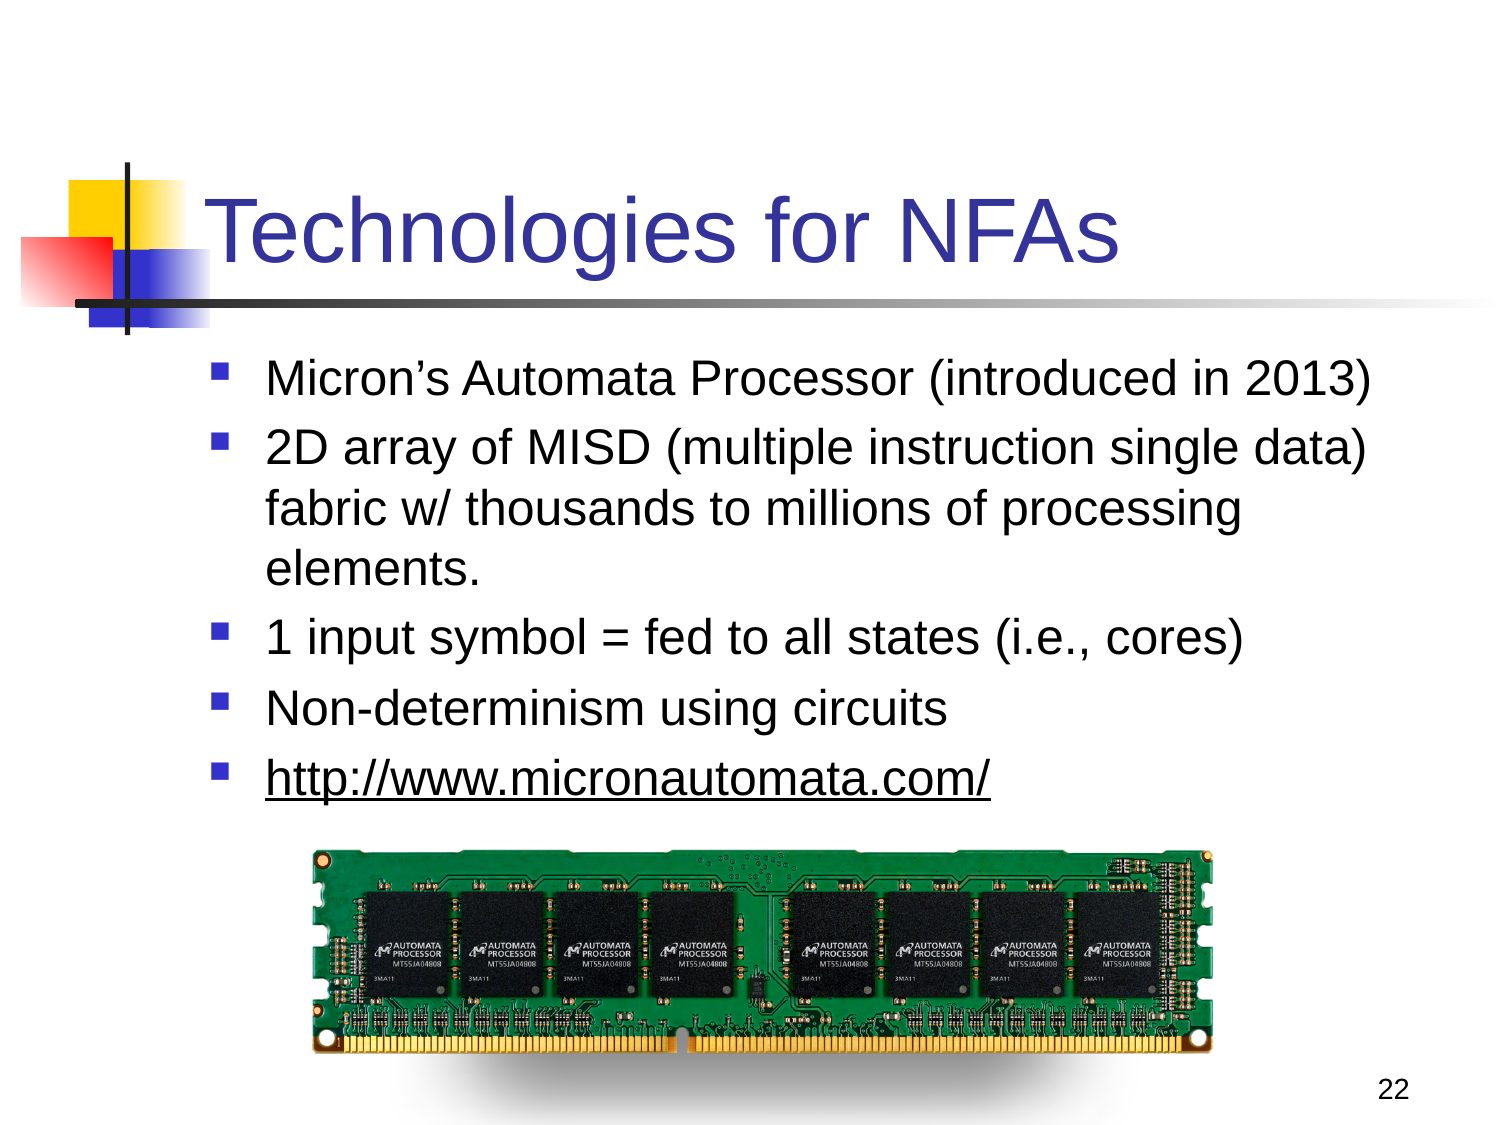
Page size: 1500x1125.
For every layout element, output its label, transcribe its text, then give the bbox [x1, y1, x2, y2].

title Technologies for NFAs [188, 101, 1468, 289]
picture [312, 849, 1213, 1125]
list Micron’s Automata Processor (introduced in 2013) 2D array of MISD (multiple instruction single data) fabric w/ thousands to millions of processing elements. 1 input symbol = fed to all states (i.e., cores) Non-determinism using circuits http://www.micronautomata.com/ [193, 337, 1470, 1013]
slide_number 22 [1216, 1037, 1426, 1113]
